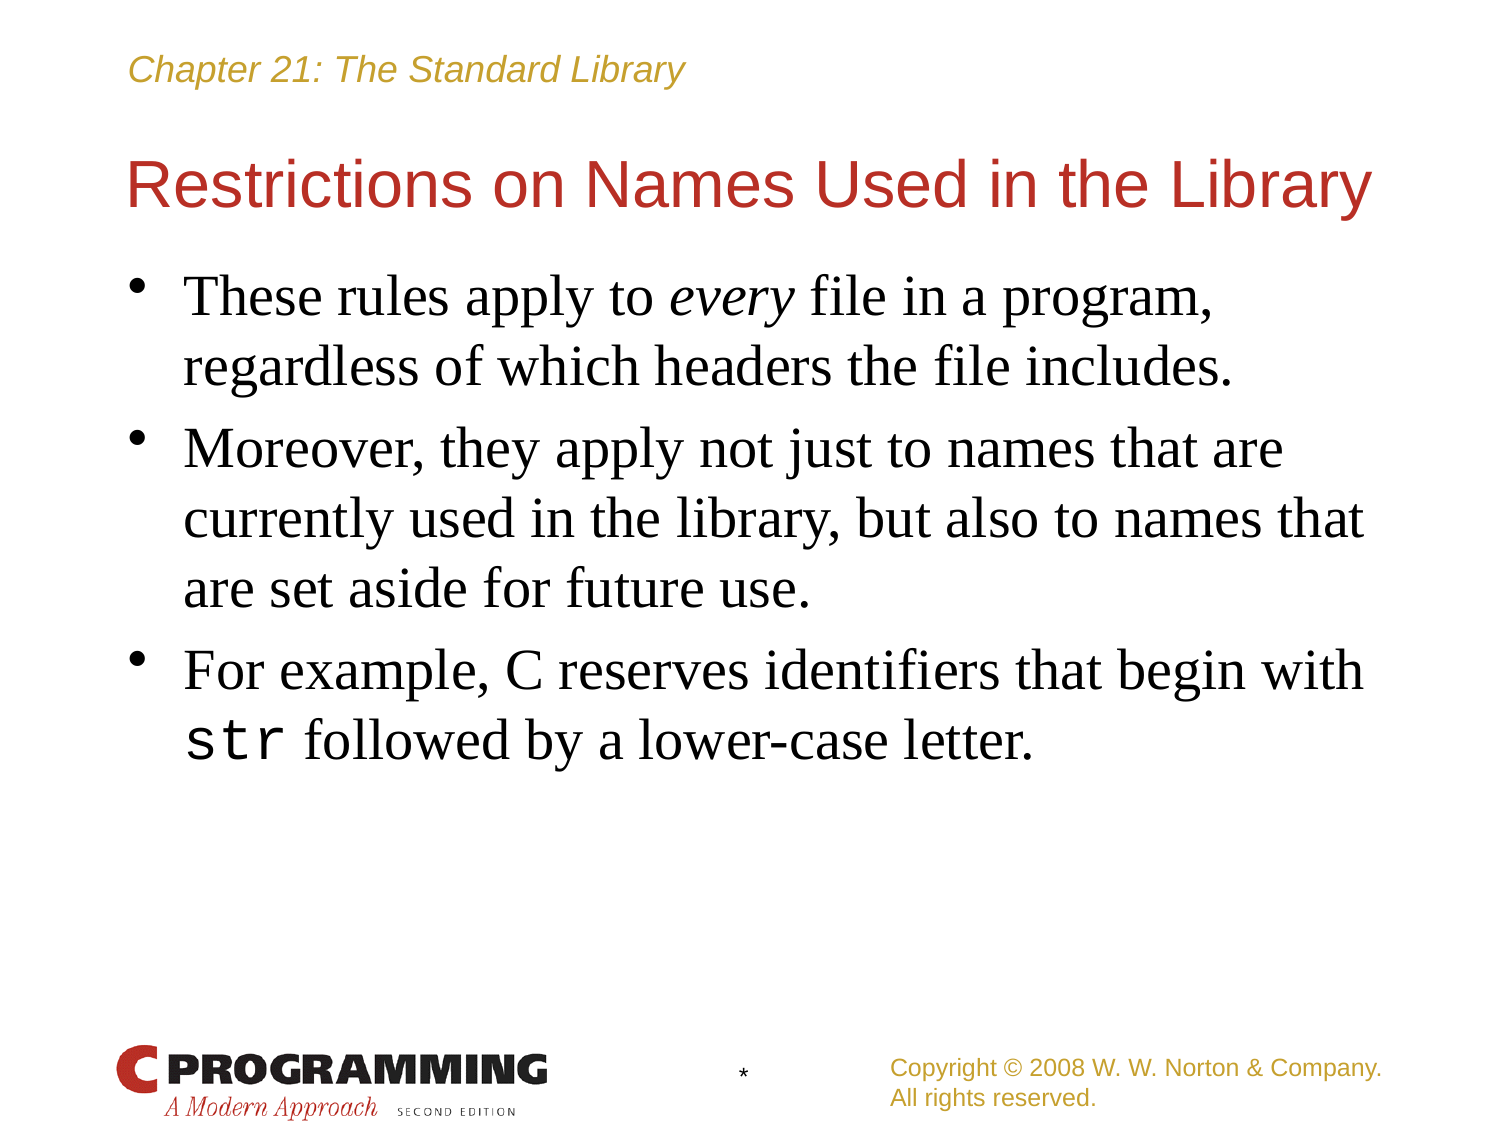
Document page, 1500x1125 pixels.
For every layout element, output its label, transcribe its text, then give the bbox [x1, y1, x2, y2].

picture [112, 1041, 550, 1123]
title Restrictions on Names Used in the Library [99, 125, 1400, 238]
text_box * [687, 1050, 800, 1100]
list These rules apply to every file in a program, regardless of which headers the file includes. Moreover, they apply not just to names that are currently used in the library, but also to names that are set aside for future use. For example, C reserves identifiers that begin with str followed by a lower-case letter. [112, 249, 1388, 1038]
text_box Copyright © 2008 W. W. Norton & Company. All rights reserved. [874, 1043, 1388, 1119]
